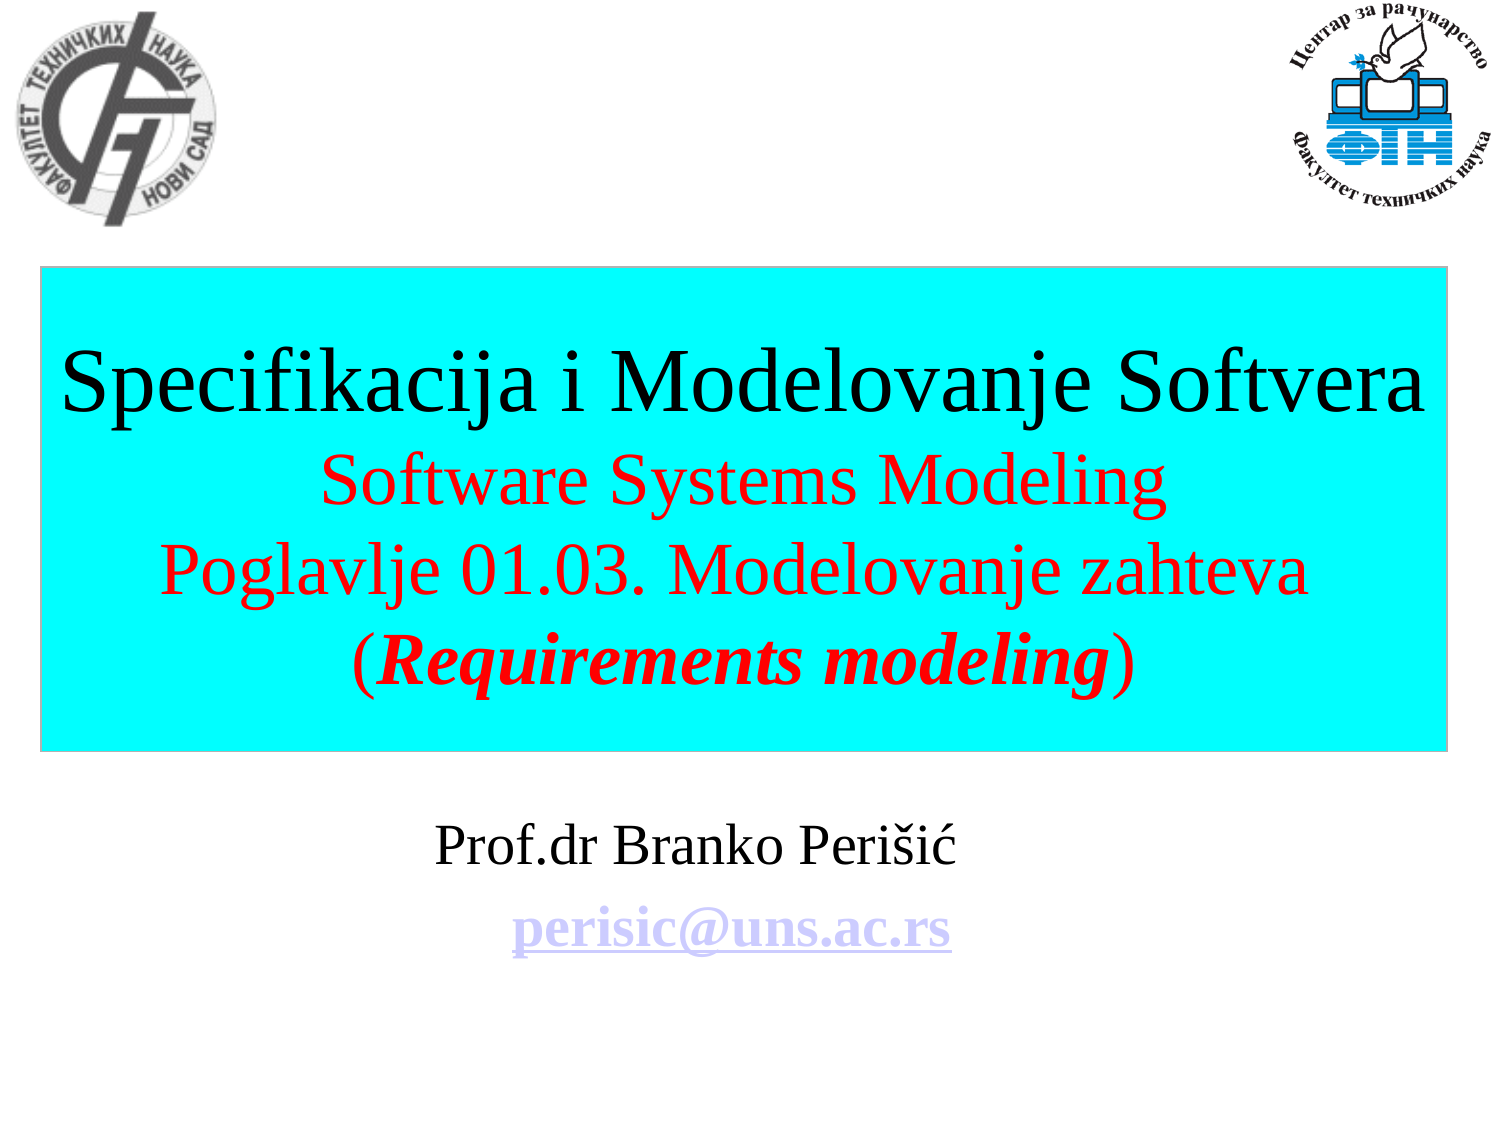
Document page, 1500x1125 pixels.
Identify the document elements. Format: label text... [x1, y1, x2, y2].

picture [1281, 0, 1500, 211]
picture [0, 0, 233, 244]
subtitle Prof.dr Branko Perišić perisic@uns.ac.rs [40, 798, 1424, 965]
title Specifikacija i Modelovanje Softvera Software Systems Modeling Poglavlje 01.03. Modelovanje zahteva (Requirements modeling) [40, 266, 1448, 752]
